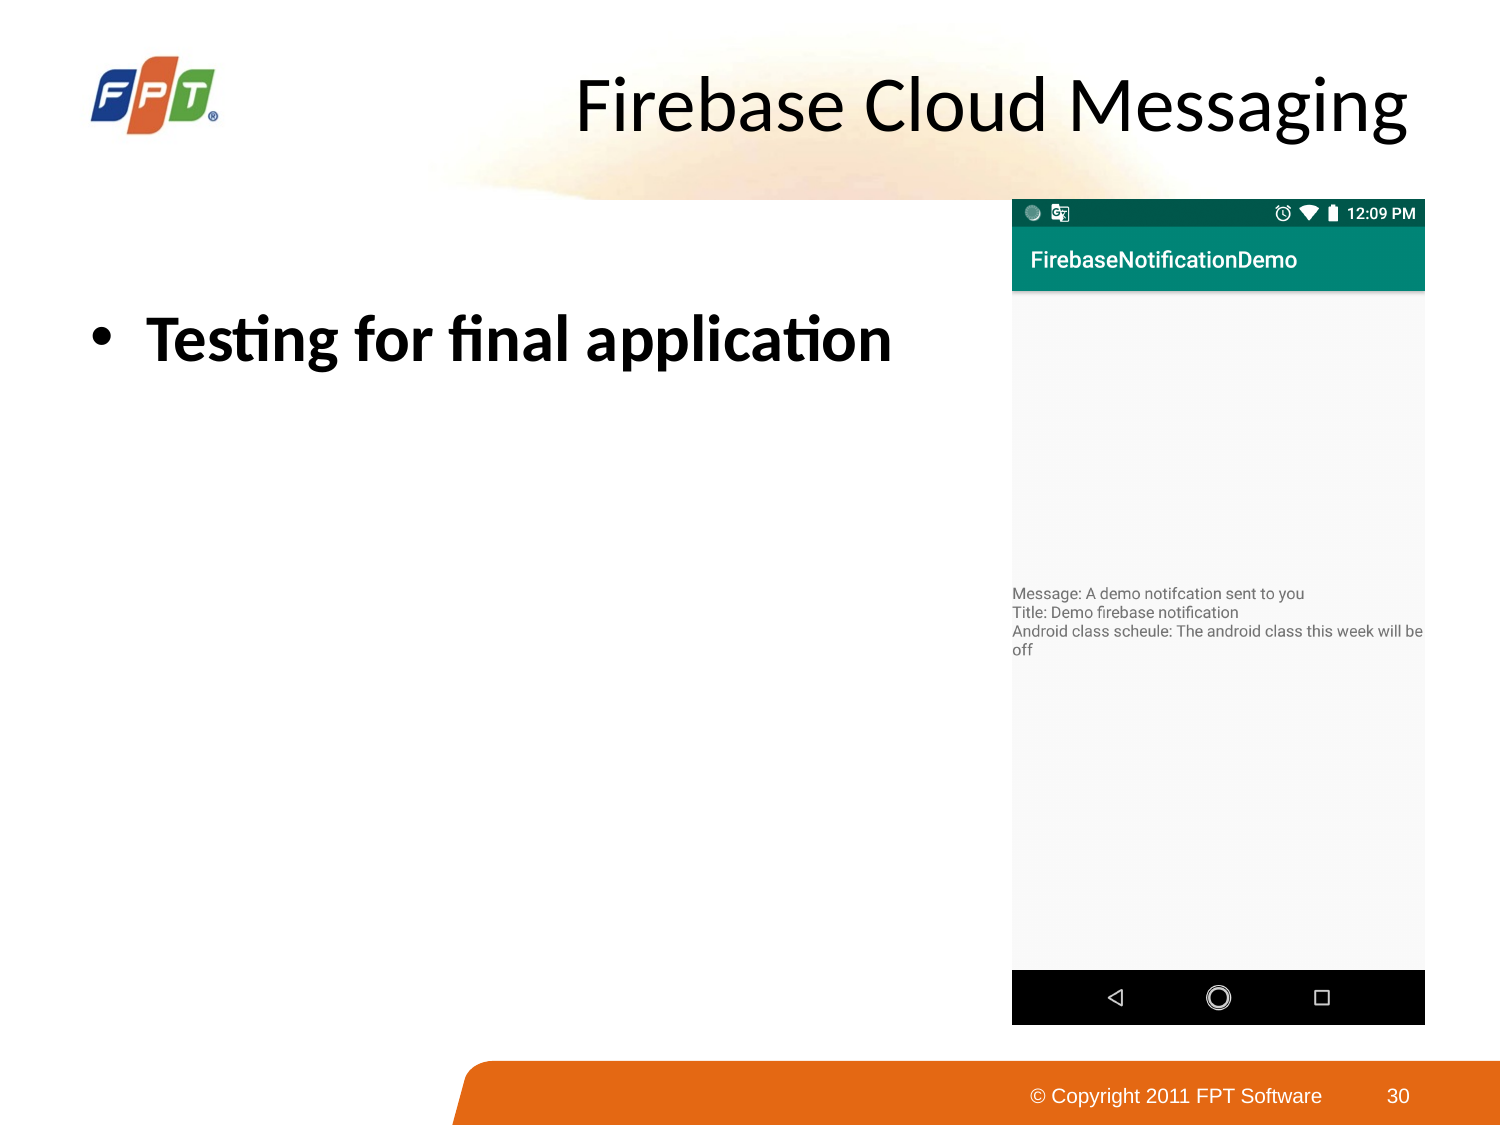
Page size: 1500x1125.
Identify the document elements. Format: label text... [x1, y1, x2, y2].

picture [0, 0, 1500, 1026]
list Testing for final application [74, 287, 1007, 1006]
title Firebase Cloud Messaging [74, 44, 1426, 233]
picture [0, 1050, 1500, 1125]
